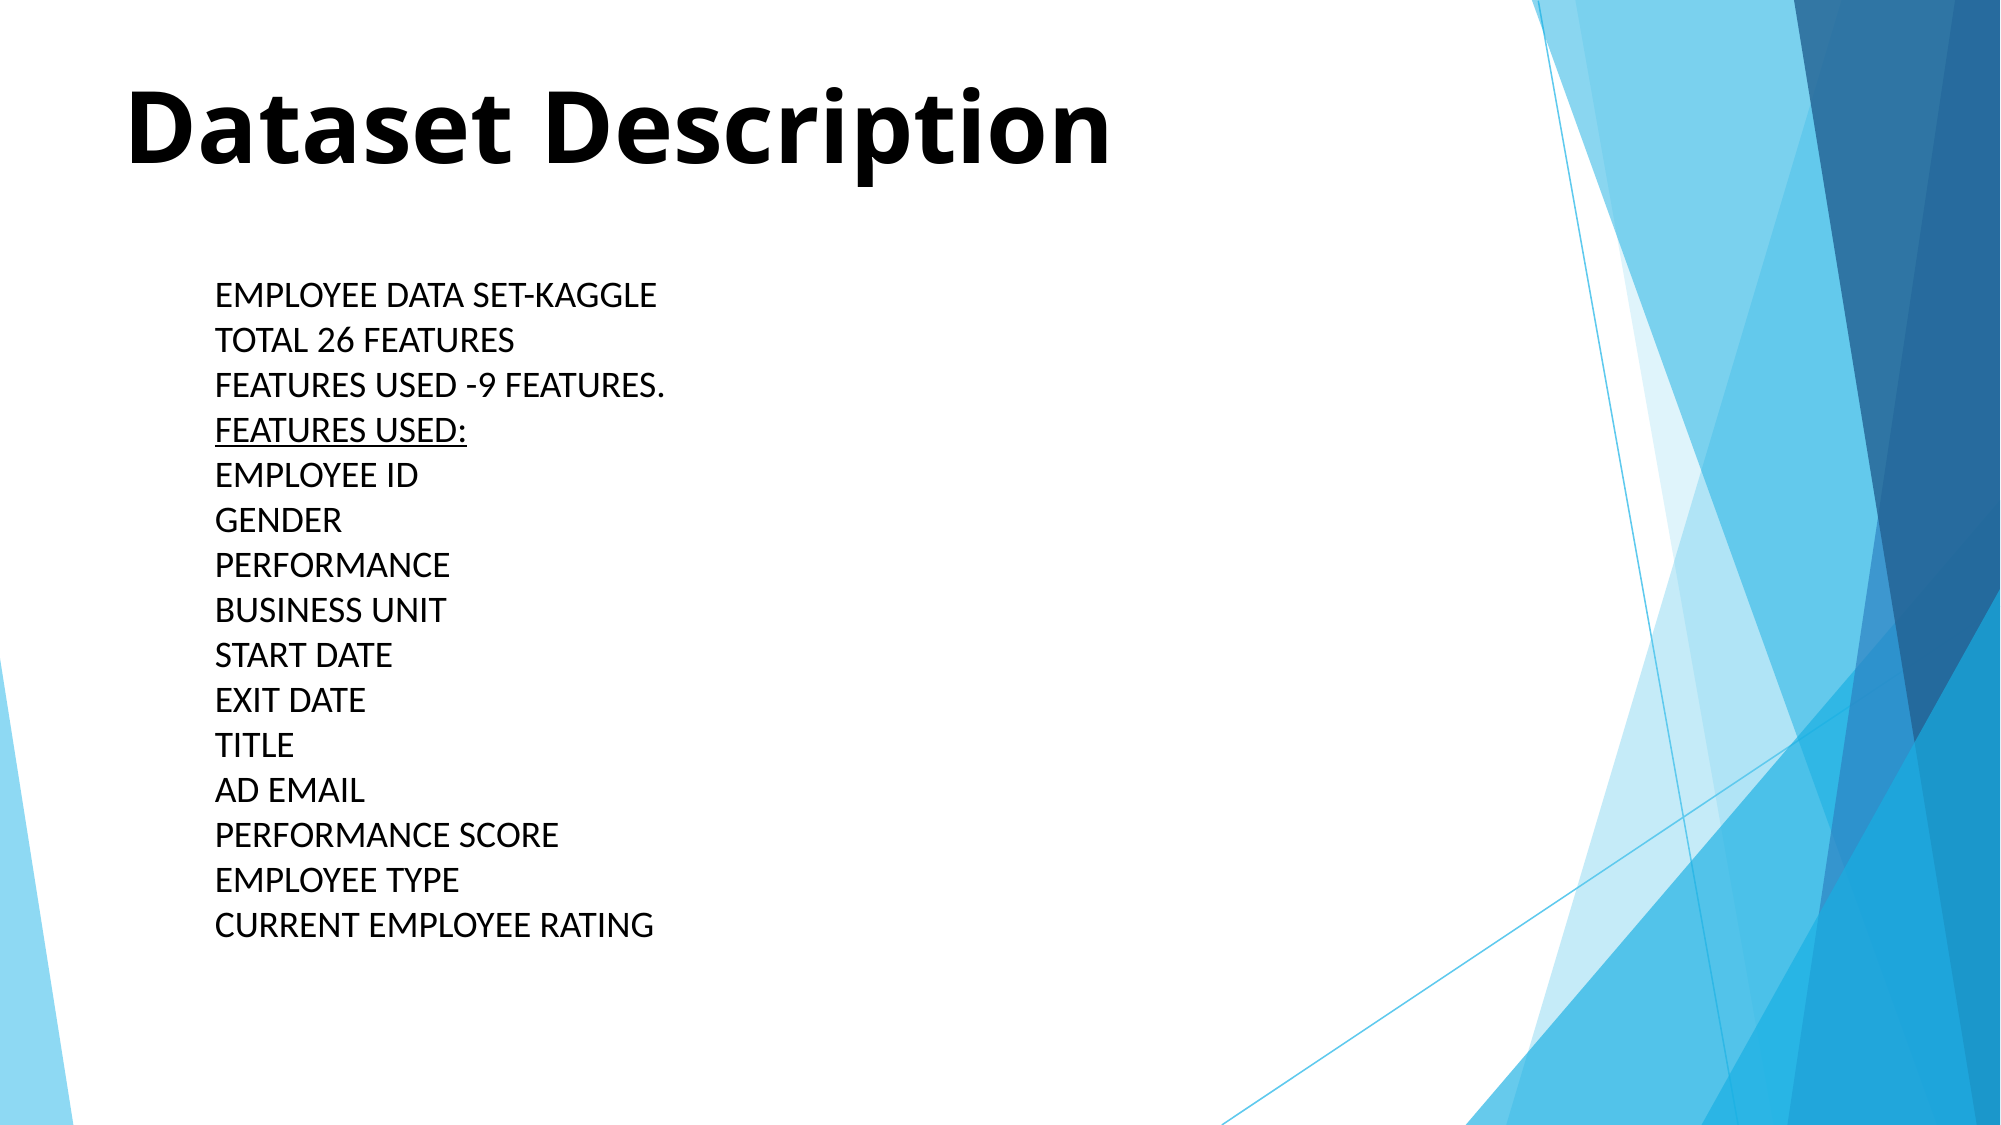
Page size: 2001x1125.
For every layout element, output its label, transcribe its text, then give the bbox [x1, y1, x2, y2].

text_box EMPLOYEE DATA SET-KAGGLE TOTAL 26 FEATURES FEATURES USED -9 FEATURES. FEATURES USED: EMPLOYEE ID GENDER PERFORMANCE BUSINESS UNIT START DATE EXIT DATE TITLE AD EMAIL PERFORMANCE SCORE EMPLOYEE TYPE CURRENT EMPLOYEE RATING [200, 262, 1425, 998]
title Dataset Description [123, 63, 1877, 188]
